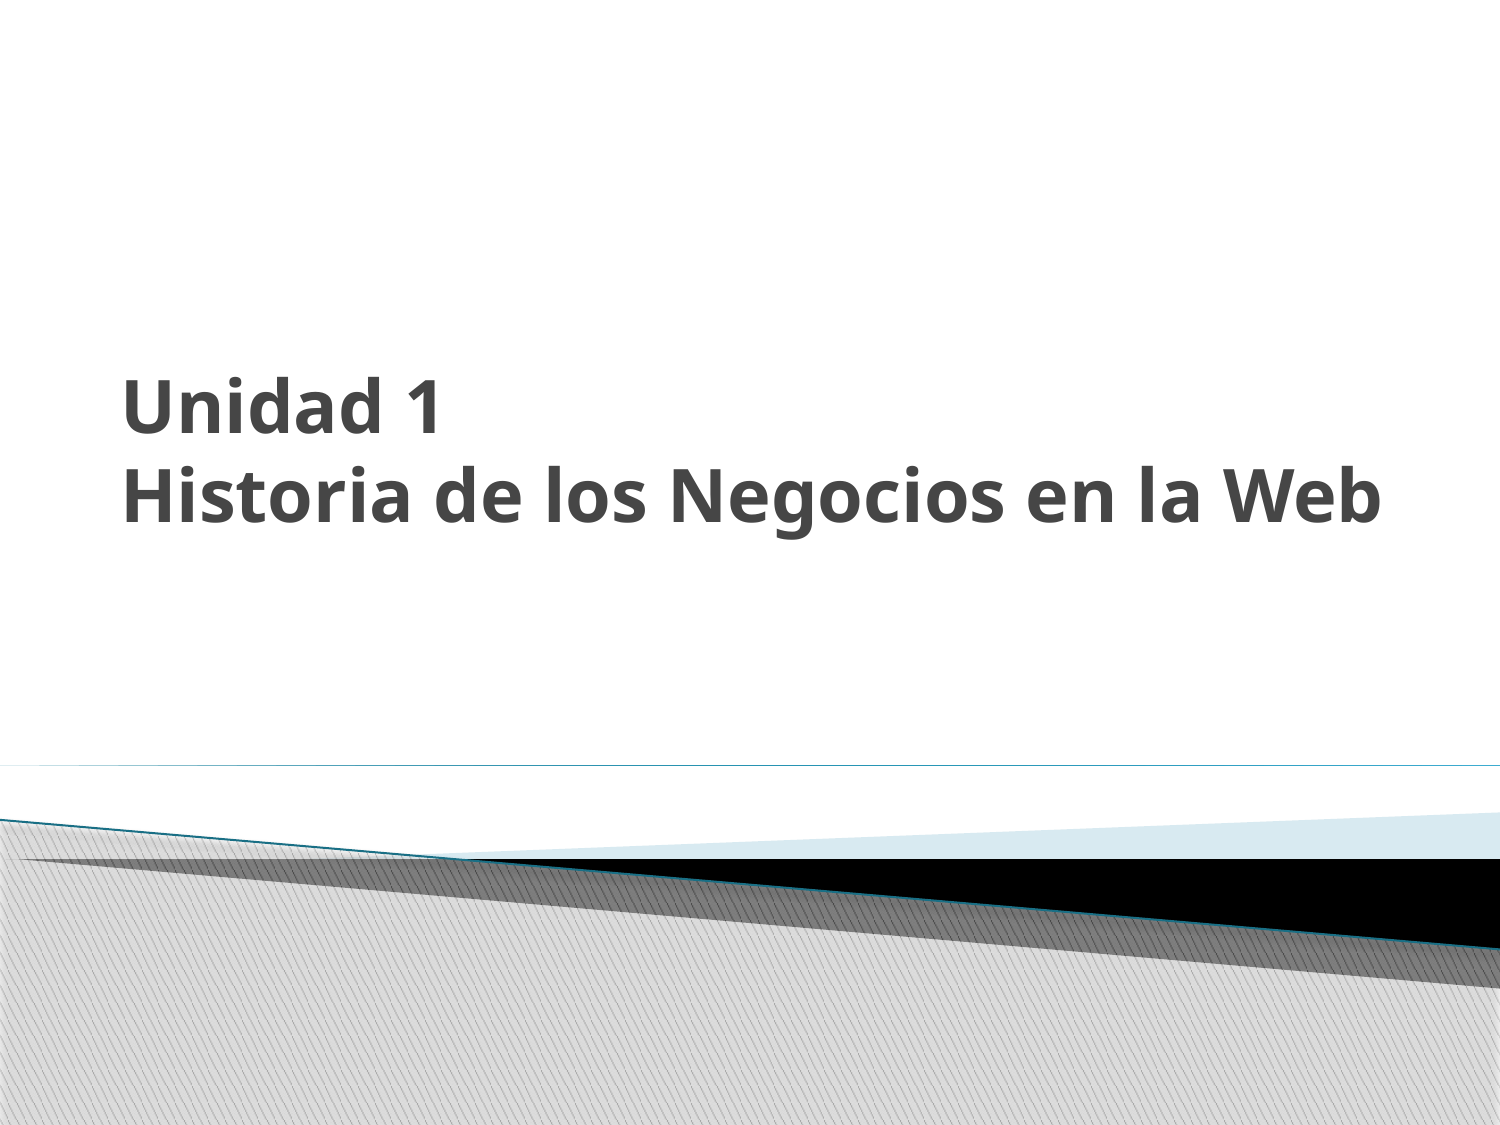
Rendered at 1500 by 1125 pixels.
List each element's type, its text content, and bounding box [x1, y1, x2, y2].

title Unidad 1 Historia de los Negocios en la Web [105, 292, 1447, 545]
picture [5, 859, 1500, 989]
